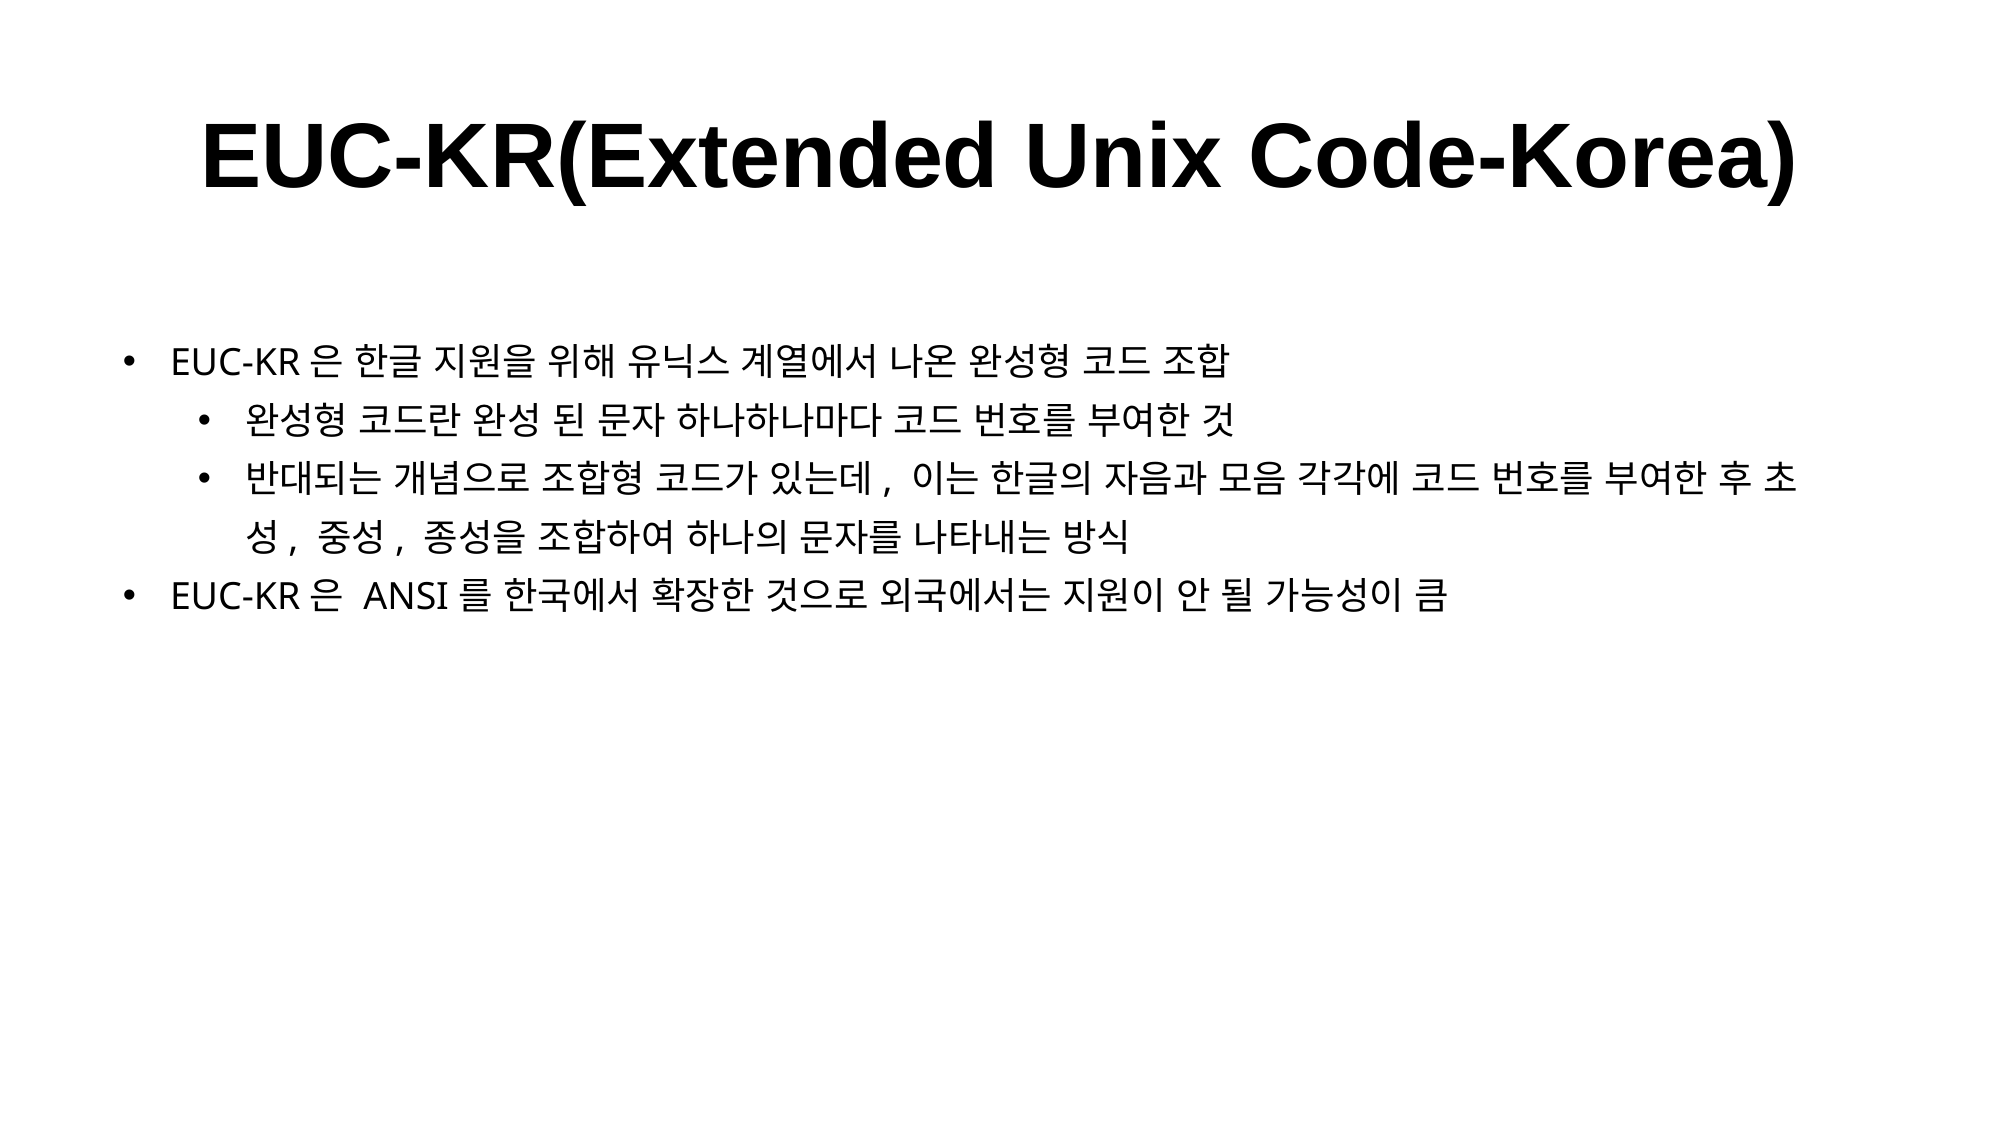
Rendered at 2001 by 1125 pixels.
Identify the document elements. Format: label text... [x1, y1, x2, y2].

text_box EUC-KR(Extended Unix Code-Korea) [137, 49, 1863, 267]
text_box EUC-KR은 한글 지원을 위해 유닉스 계열에서 나온 완성형 코드 조합 완성형 코드란 완성 된 문자 하나하나마다 코드 번호를 부여한 것 반대되는 개념으로 조합형 코드가 있는데, 이는 한글의 자음과 모음 각각에 코드 번호를 부여한 후 초성, 중성, 종성을 조합하여 하나의 문자를 나타내는 방식 EUC-KR은 ANSI를 한국에서 확장한 것으로 외국에서는 지원이 안 될 가능성이 큼 [108, 317, 1863, 625]
